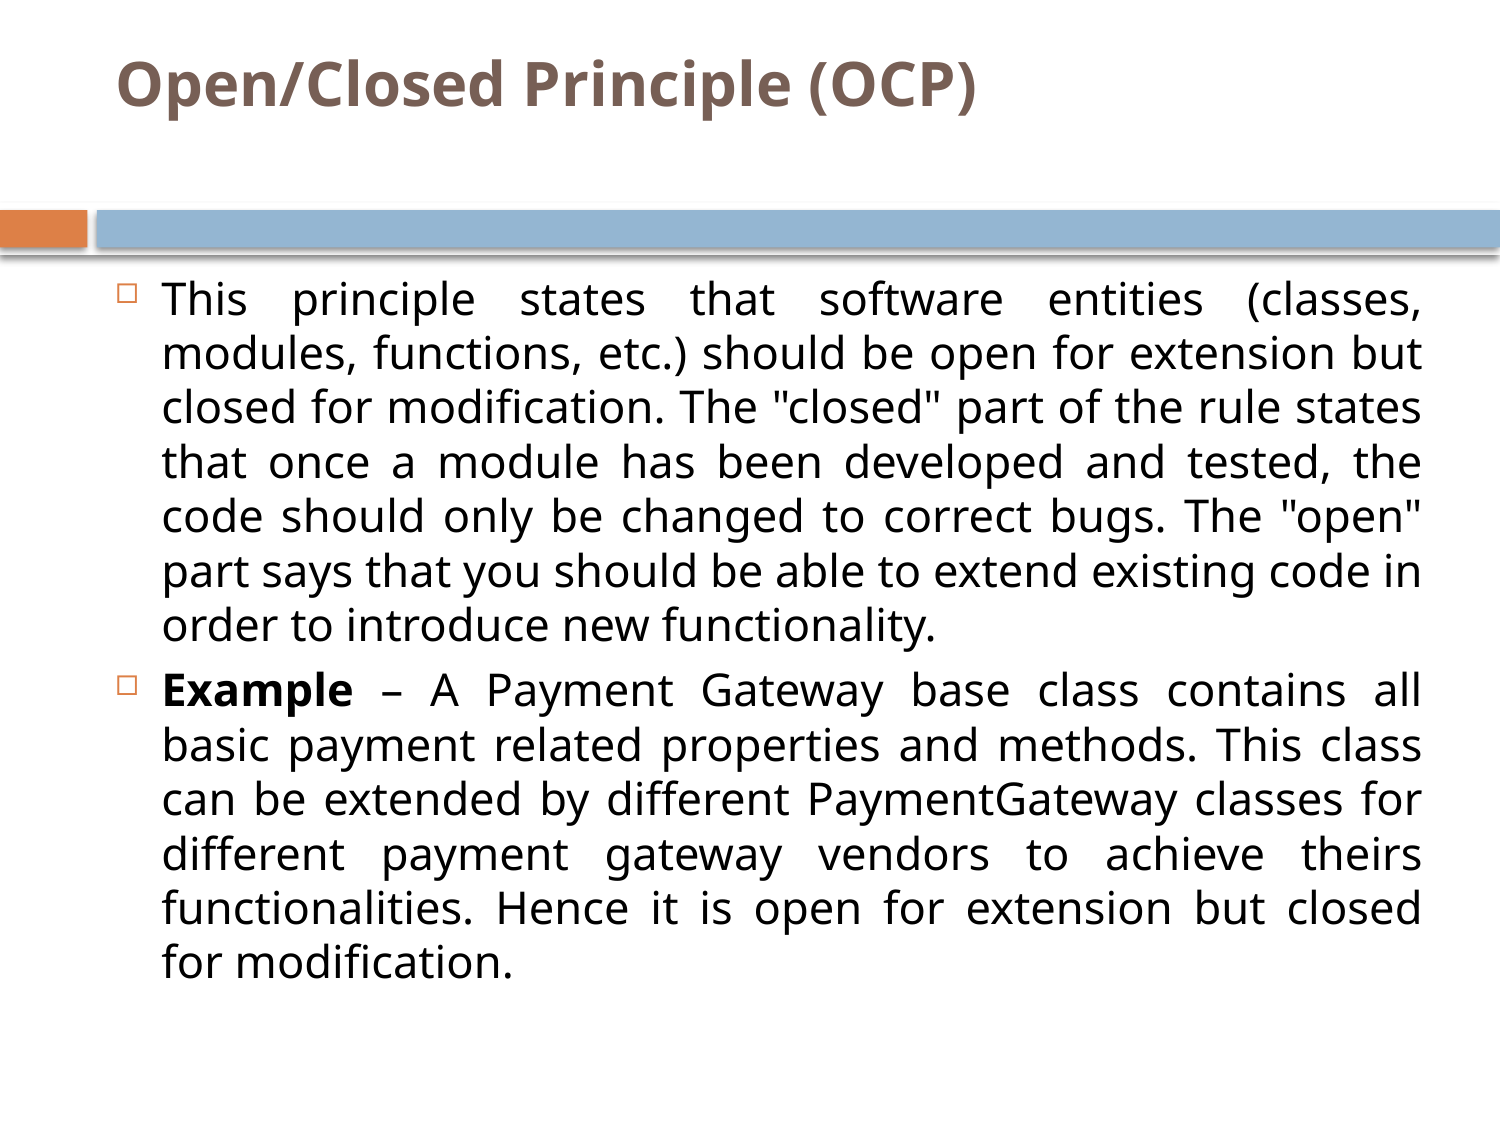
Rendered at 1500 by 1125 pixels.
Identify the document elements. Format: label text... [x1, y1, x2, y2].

title Open/Closed Principle (OCP) [100, 37, 1438, 200]
list This principle states that software entities (classes, modules, functions, etc.) should be open for extension but closed for modification. The "closed" part of the rule states that once a module has been developed and tested, the code should only be changed to correct bugs. The "open" part says that you should be able to extend existing code in order to introduce new functionality. Example – A Payment Gateway base class contains all basic payment related properties and methods. This class can be extended by different PaymentGateway classes for different payment gateway vendors to achieve theirs functionalities. Hence it is open for extension but closed for modification. [100, 262, 1438, 1000]
